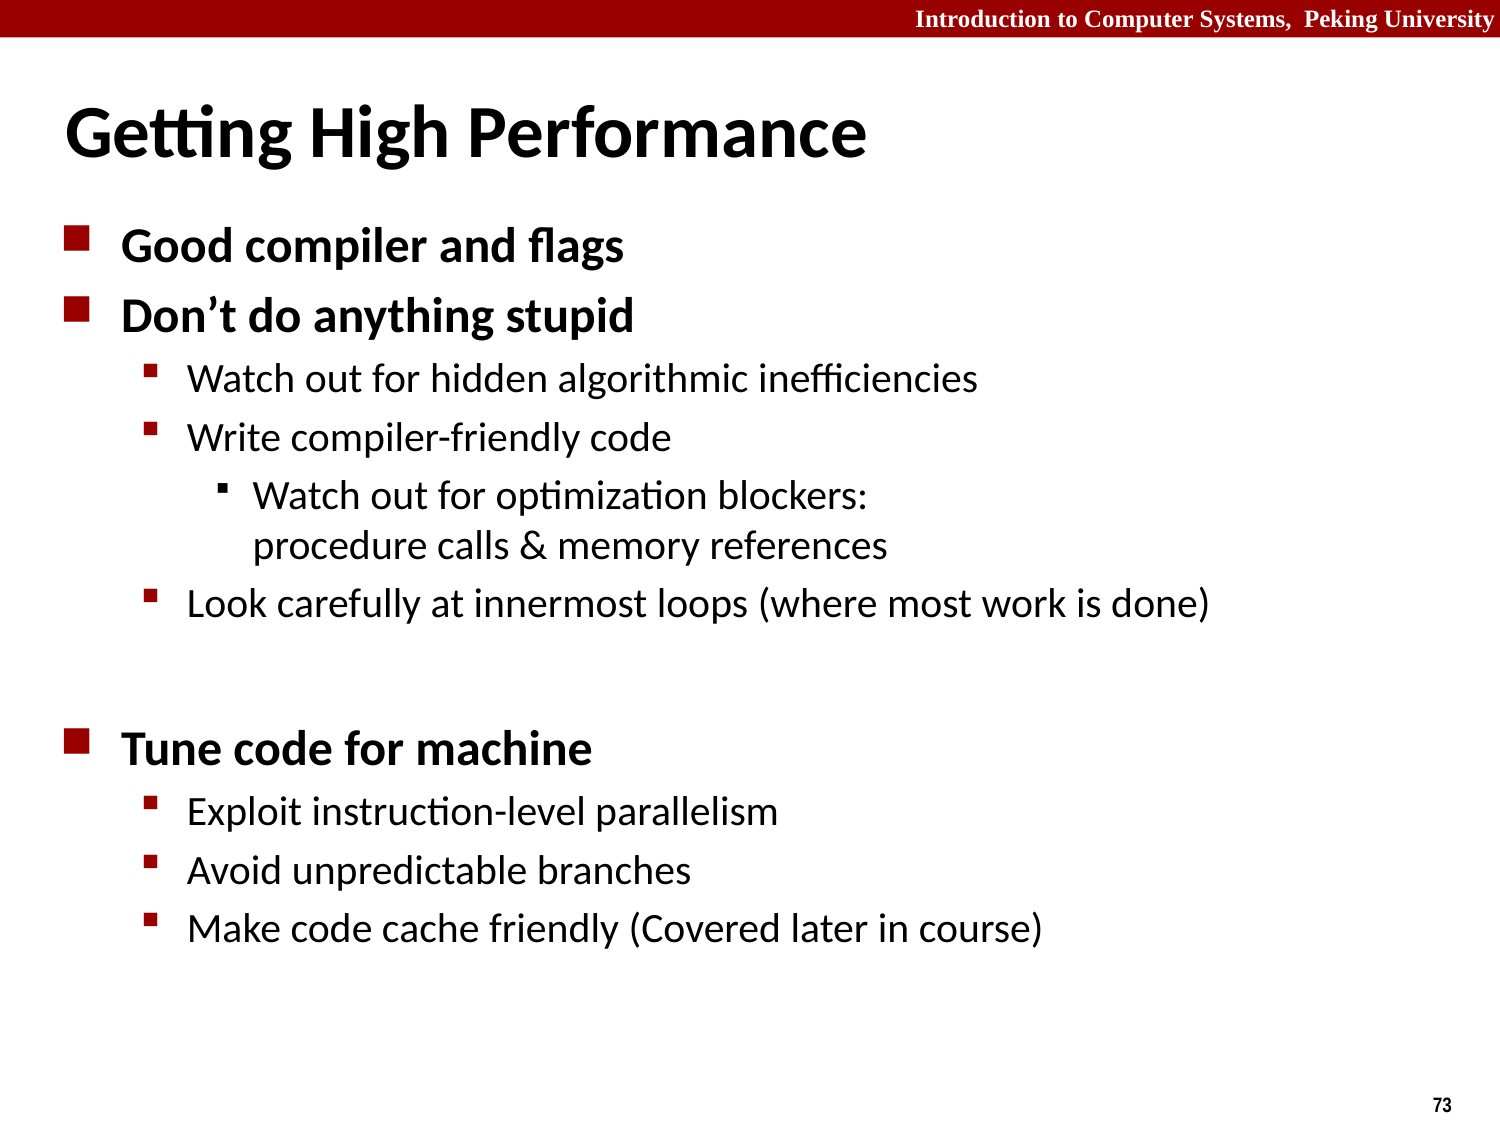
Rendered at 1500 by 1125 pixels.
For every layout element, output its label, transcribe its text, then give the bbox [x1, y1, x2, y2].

list Good compiler and flags Don’t do anything stupid Watch out for hidden algorithmic inefficiencies Write compiler-friendly code Watch out for optimization blockers: procedure calls & memory references Look carefully at innermost loops (where most work is done) Tune code for machine Exploit instruction-level parallelism Avoid unpredictable branches Make code cache friendly (Covered later in course) [49, 205, 1416, 1063]
title Getting High Performance [49, 80, 1288, 176]
